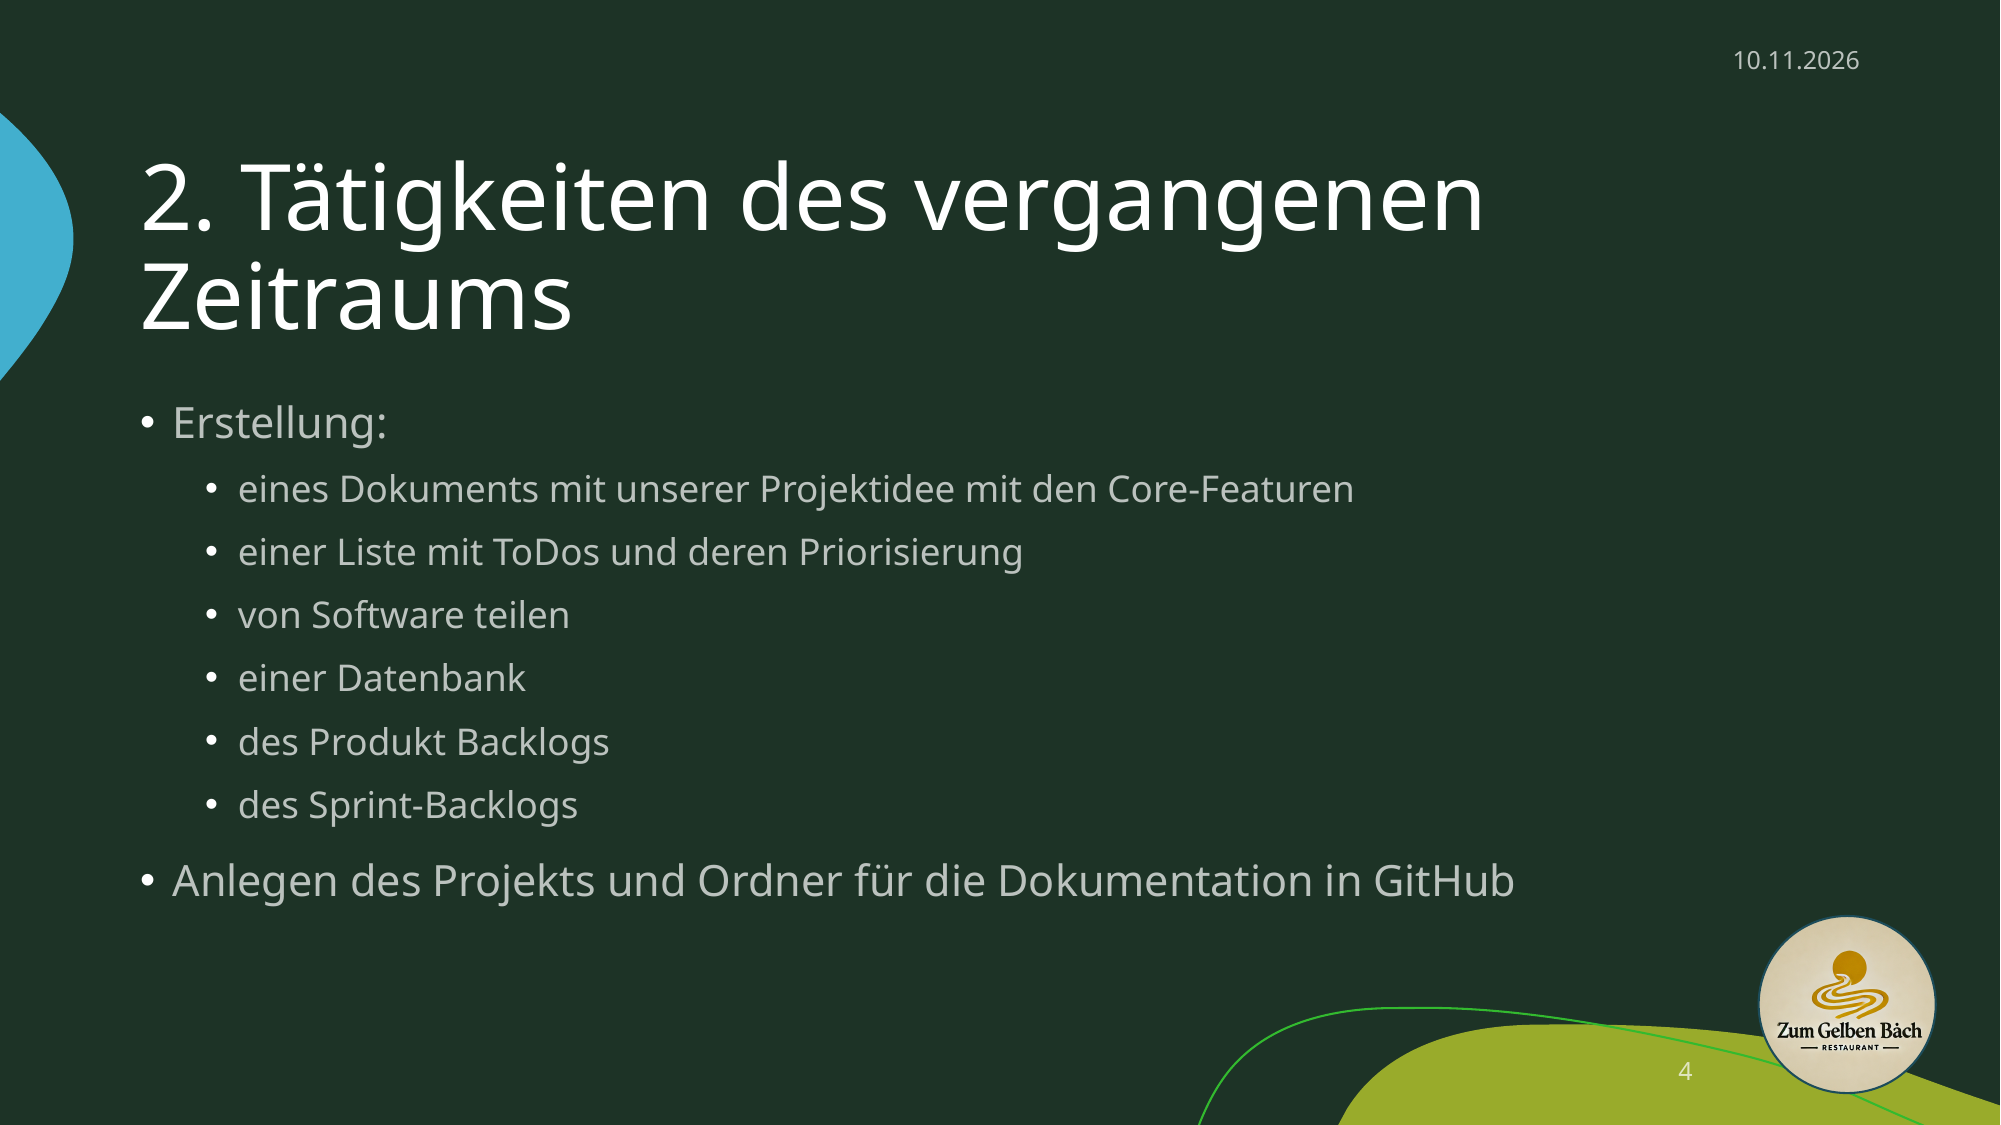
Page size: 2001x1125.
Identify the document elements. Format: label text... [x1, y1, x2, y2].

slide_number 4 [1457, 1042, 1708, 1103]
list Erstellung: eines Dokuments mit unserer Projektidee mit den Core-Featuren einer Liste mit ToDos und deren Priorisierung von Software teilen einer Datenbank des Produkt Backlogs des Sprint-Backlogs Anlegen des Projekts und Ordner für die Dokumentation in GitHub [125, 375, 1875, 915]
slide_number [1540, 31, 1875, 92]
title 2. Tätigkeiten des vergangenen Zeitraums [125, 125, 1875, 375]
picture [1760, 918, 1934, 1092]
